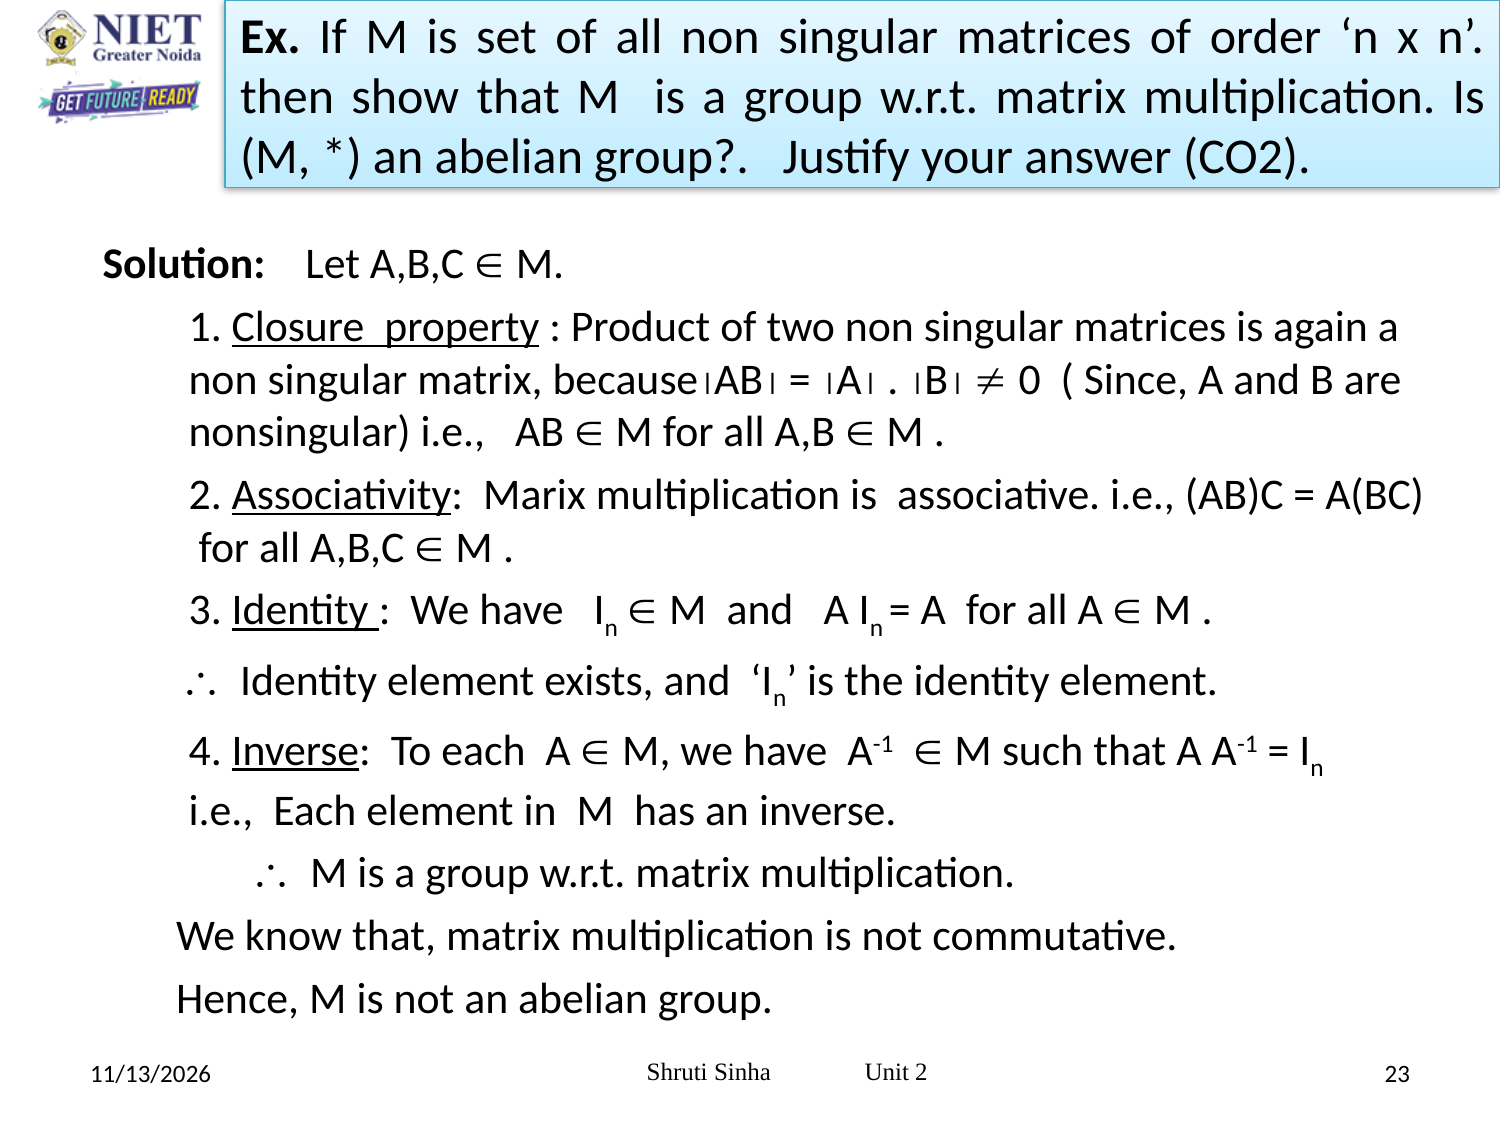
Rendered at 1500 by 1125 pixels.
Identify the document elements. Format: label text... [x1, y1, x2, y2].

footer Shruti Sinha Unit 2 [375, 1040, 1200, 1100]
picture [0, 0, 238, 135]
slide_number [75, 1042, 425, 1103]
list Solution: Let A,B,C  M. 1. Closure property : Product of two non singular matrices is again a non singular matrix, becauseAB = A . B  0 ( Since, A and B are nonsingular) i.e., AB  M for all A,B  M . 2. Associativity: Marix multiplication is associative. i.e., (AB)C = A(BC) for all A,B,C  M . 3. Identity : We have In  M and A In = A for all A  M .  Identity element exists, and ‘In’ is the identity element. 4. Inverse: To each A  M, we have A-1  M such that A A-1 = In i.e., Each element in M has an inverse.  M is a group w.r.t. matrix multiplication. We know that, matrix multiplication is not commutative. Hence, M is not an abelian group. [87, 227, 1463, 1000]
slide_number 23 [1074, 1042, 1425, 1103]
text_box Ex. If M is set of all non singular matrices of order ‘n x n’. then show that M is a group w.r.t. matrix multiplication. Is (M, *) an abelian group?. Justify your answer (CO2). [224, 0, 1500, 188]
